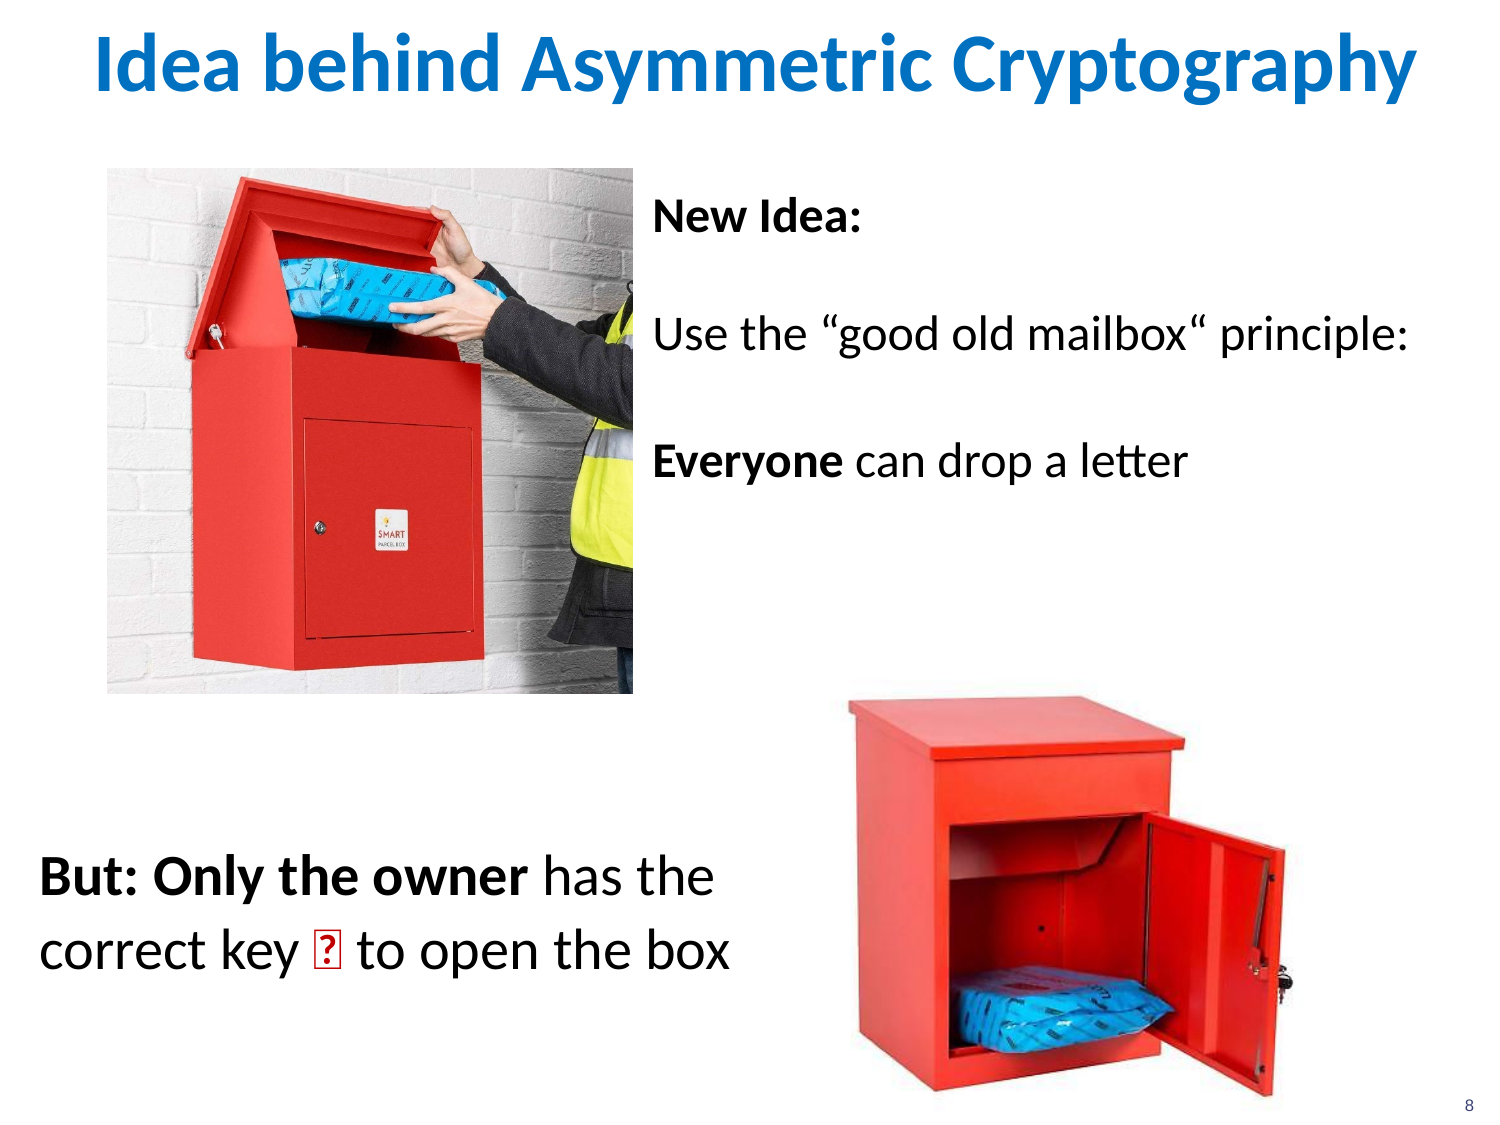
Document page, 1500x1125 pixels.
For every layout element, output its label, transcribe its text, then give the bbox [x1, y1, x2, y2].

slide_number 8 [1449, 1087, 1500, 1124]
picture [810, 639, 1324, 1125]
title Idea behind Asymmetric Cryptography [37, 3, 1476, 113]
text_box New Idea: Use the “good old mailbox“ principle: Everyone can drop a letter [637, 181, 1500, 497]
text_box But: Only the owner has the correct key 🔑 to open the box [24, 837, 775, 990]
picture [107, 168, 633, 695]
